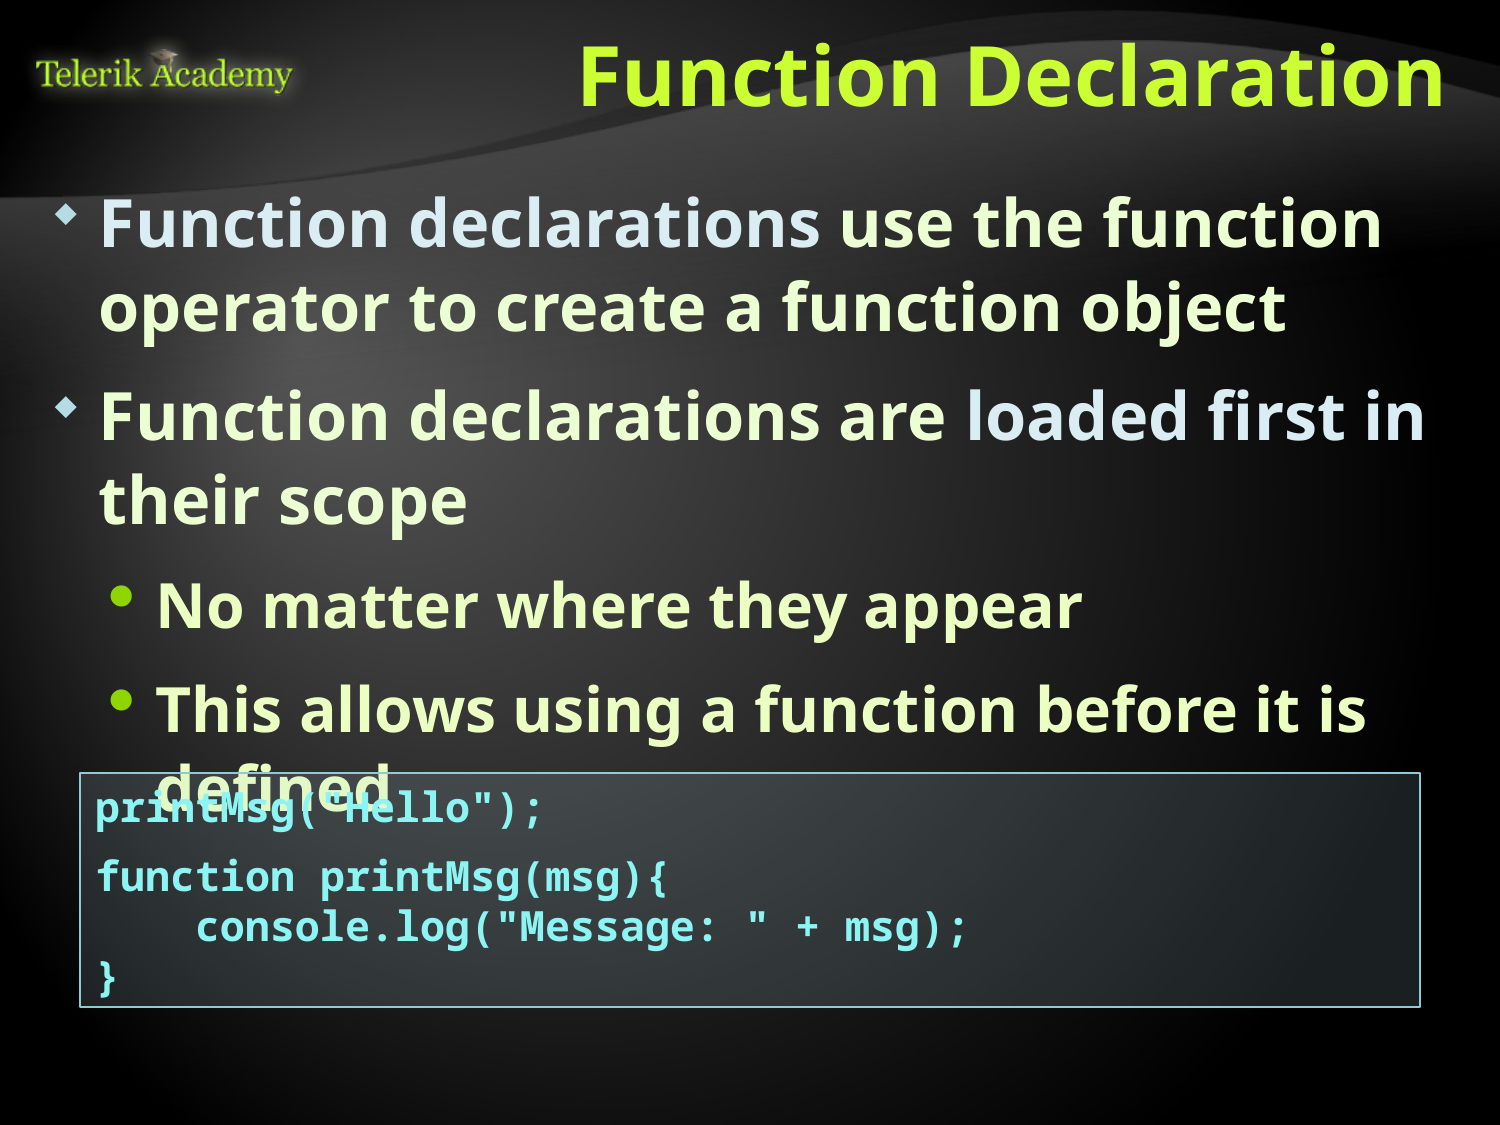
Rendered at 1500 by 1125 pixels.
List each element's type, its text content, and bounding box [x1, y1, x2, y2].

text_box printMsg("Hello"); function printMsg(msg){ console.log("Message: " + msg); } [80, 773, 1420, 1007]
title Function Declaration [299, 12, 1463, 150]
list Function declarations use the function operator to create a function object Function declarations are loaded first in their scope No matter where they appear This allows using a function before it is defined [37, 169, 1463, 660]
picture [0, 0, 1500, 1125]
